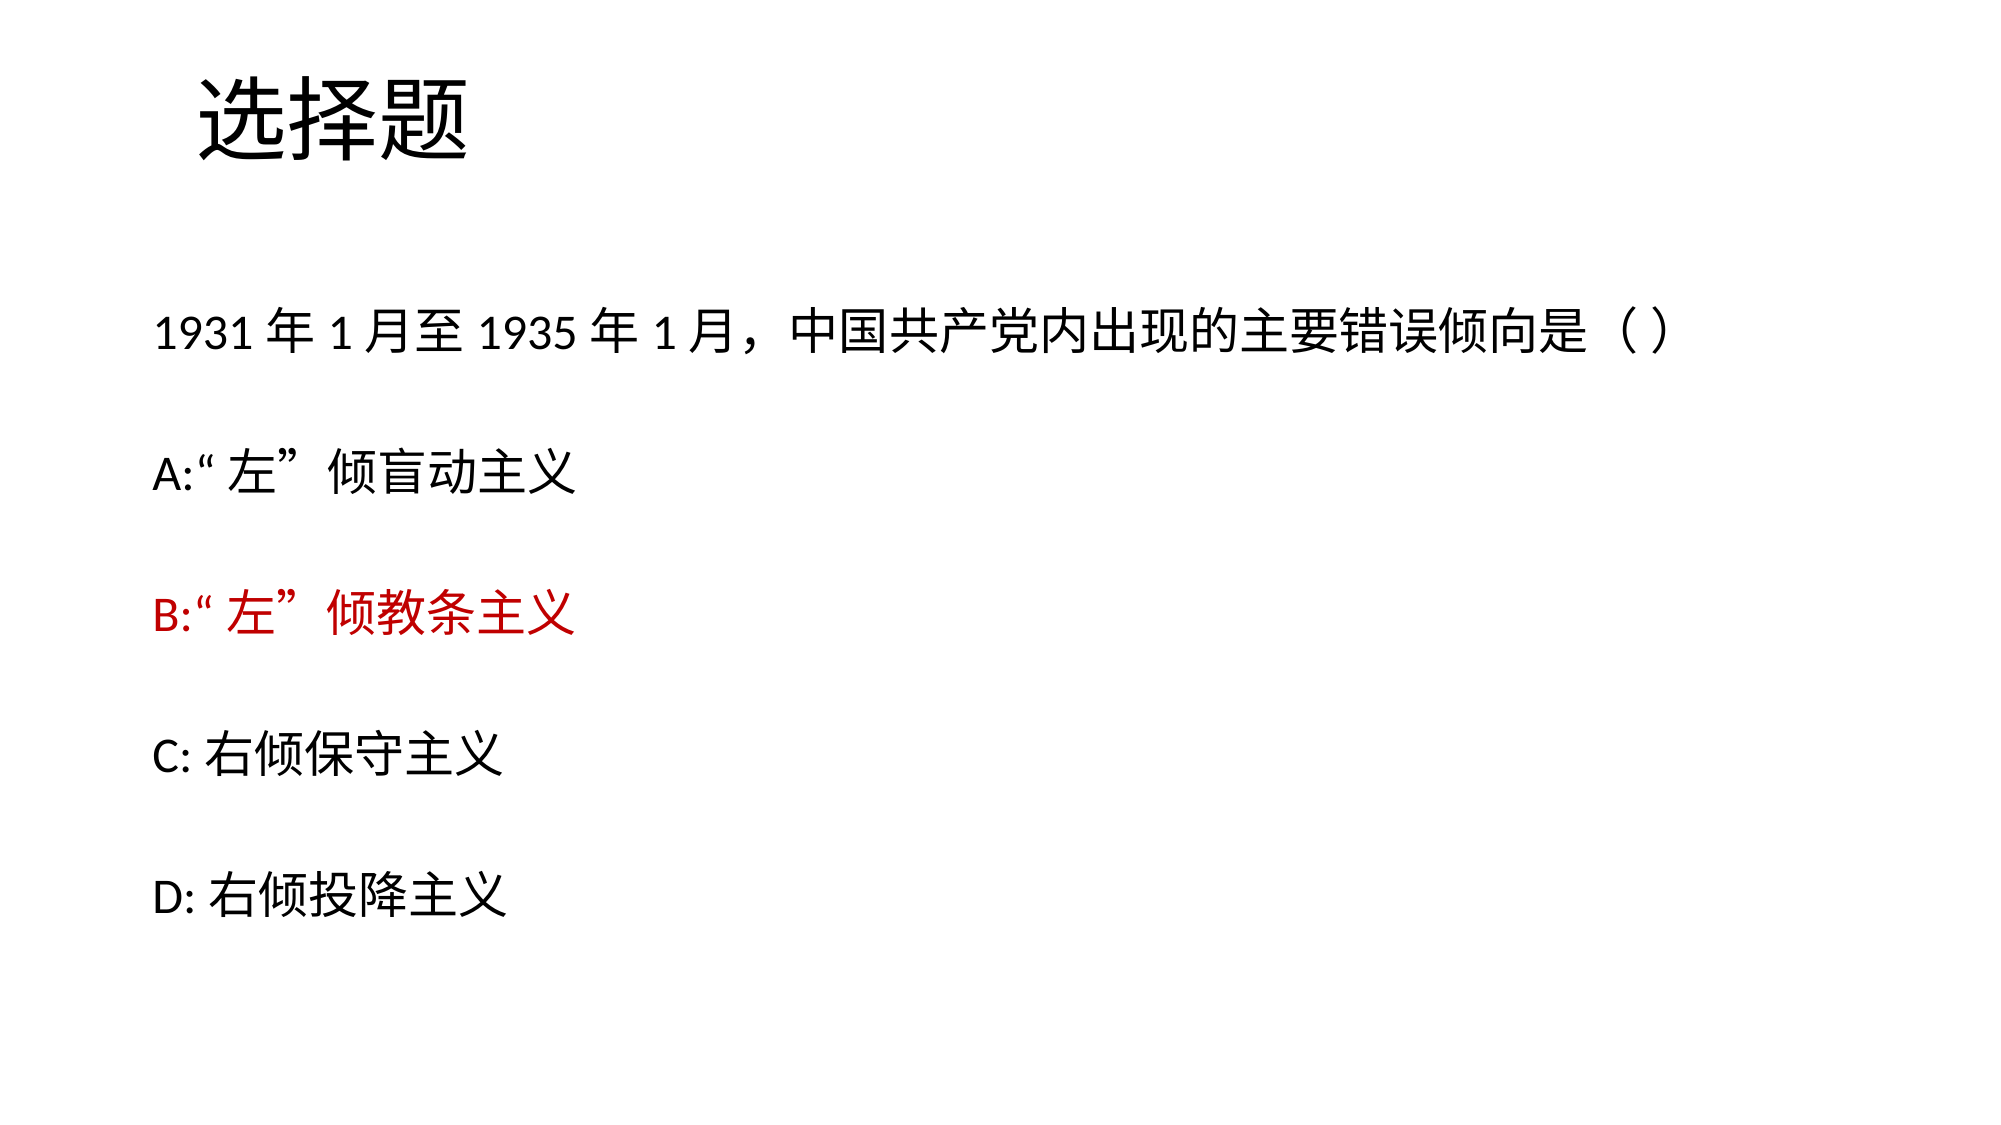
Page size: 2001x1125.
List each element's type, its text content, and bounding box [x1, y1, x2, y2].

title 选择题 [137, 14, 1863, 232]
list 1931年1月至1935年1月，中国共产党内出现的主要错误倾向是（ ） A:“左”倾盲动主义 B:“左”倾教条主义 C:右倾保守主义 D:右倾投降主义 [137, 232, 2000, 1079]
